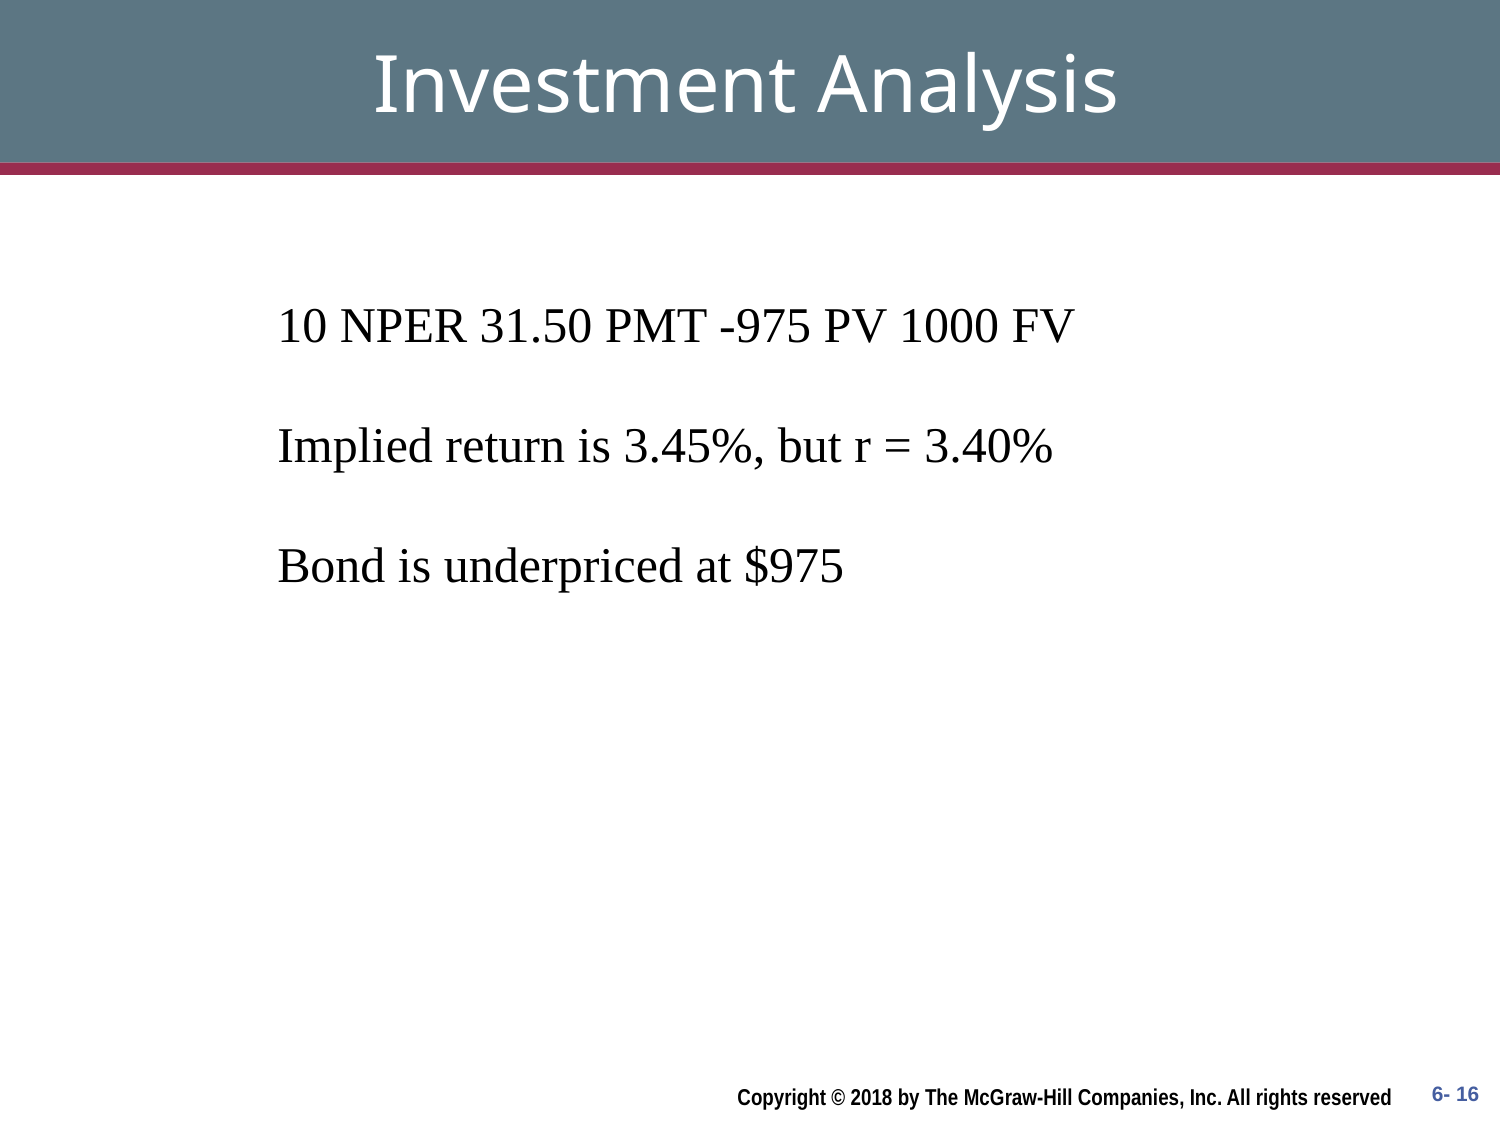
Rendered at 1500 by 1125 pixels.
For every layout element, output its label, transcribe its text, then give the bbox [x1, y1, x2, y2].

text_box 10 NPER 31.50 PMT -975 PV 1000 FV Implied return is 3.45%, but r = 3.40% Bond is underpriced at $975 [262, 224, 1125, 600]
title Investment Analysis [37, 12, 1457, 150]
